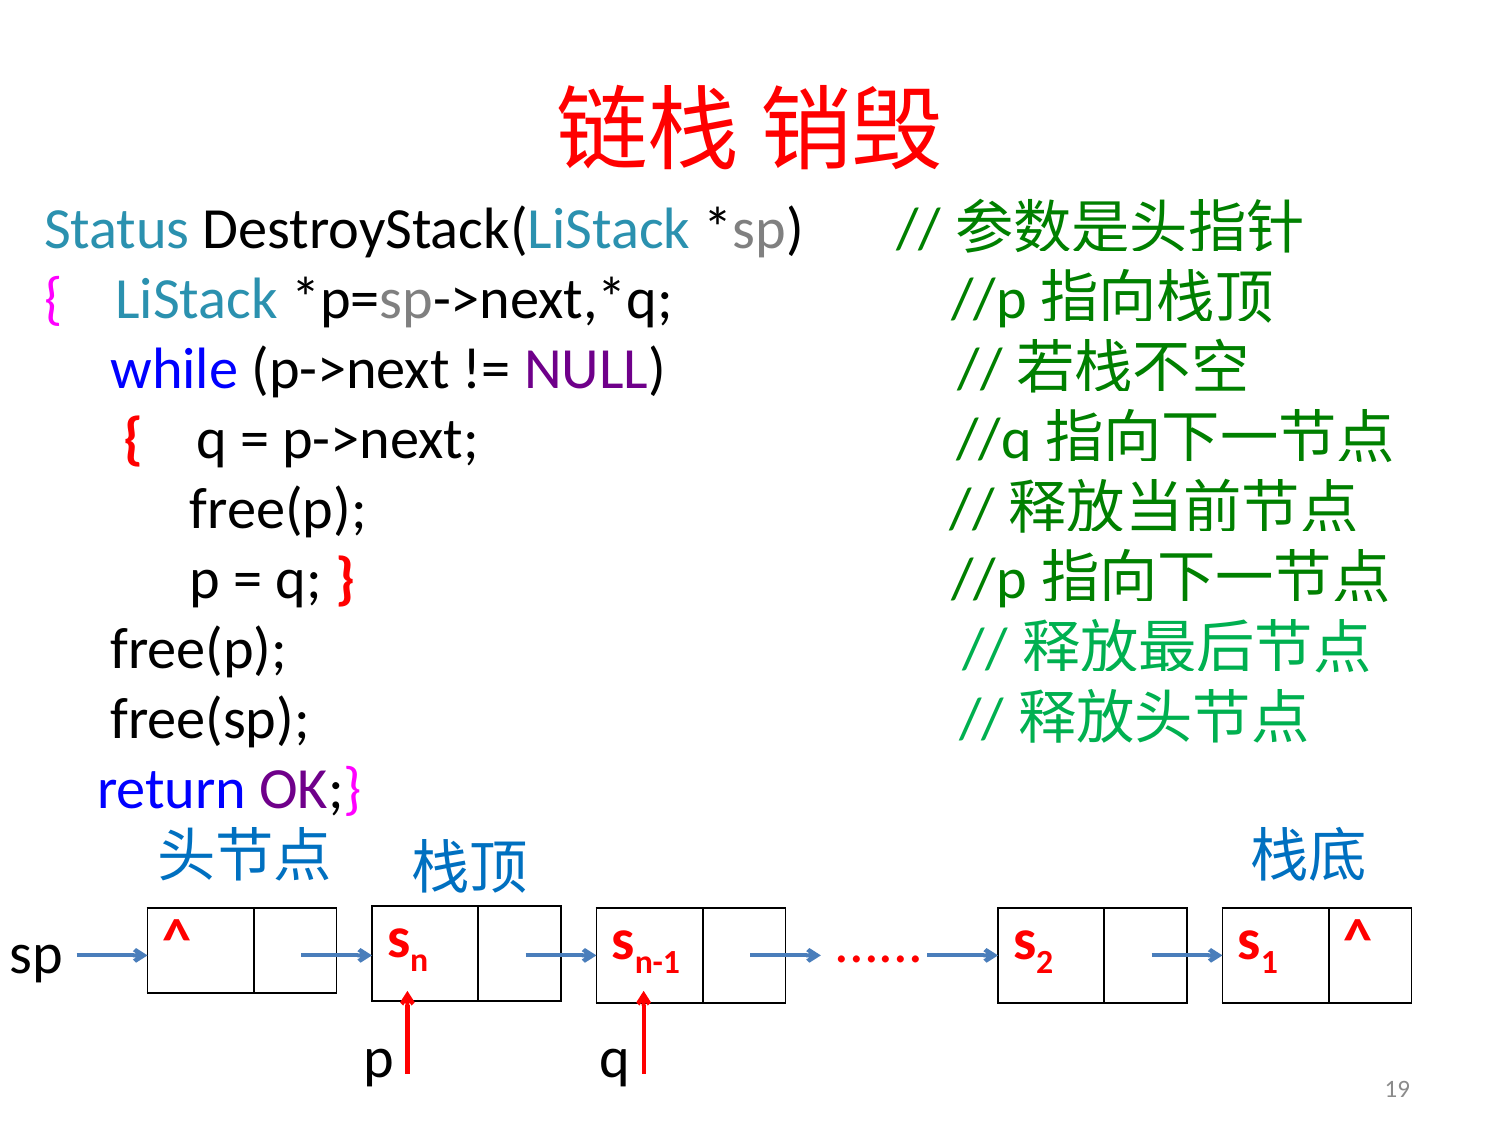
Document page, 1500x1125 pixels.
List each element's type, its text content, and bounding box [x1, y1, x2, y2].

text_box ...... [819, 896, 938, 982]
text_box p [348, 1011, 410, 1097]
text_box sp [0, 908, 78, 993]
table_header sn [373, 907, 477, 1000]
table_header ^ [1330, 909, 1411, 1002]
table_header ^ [148, 909, 253, 992]
text_box q [585, 1011, 646, 1097]
text_box 头节点 [142, 810, 348, 896]
table_header s2 [999, 909, 1103, 1002]
title 链栈 销毁 [75, 56, 1425, 182]
table_header [1105, 909, 1186, 1002]
table_header s1 [1223, 909, 1328, 1002]
table_header [704, 909, 785, 1002]
table_header [255, 909, 336, 992]
slide_number 19 [1074, 1057, 1425, 1118]
text_box Status DestroyStack(LiStack *sp) //参数是头指针 { LiStack *p=sp->next,*q; //p指向栈顶 while (p->next != NULL) //若栈不空 { q = p->next; //q指向下一节点 free(p); //释放当前节点 p = q; } //p指向下一节点 free(p); //释放最后节点 free(sp); //释放头节点 return OK;} [29, 182, 1436, 828]
table_header [479, 907, 560, 1000]
text_box 栈底 [1235, 810, 1382, 896]
text_box 栈顶 [396, 822, 543, 908]
table_header sn-1 [597, 909, 702, 1002]
